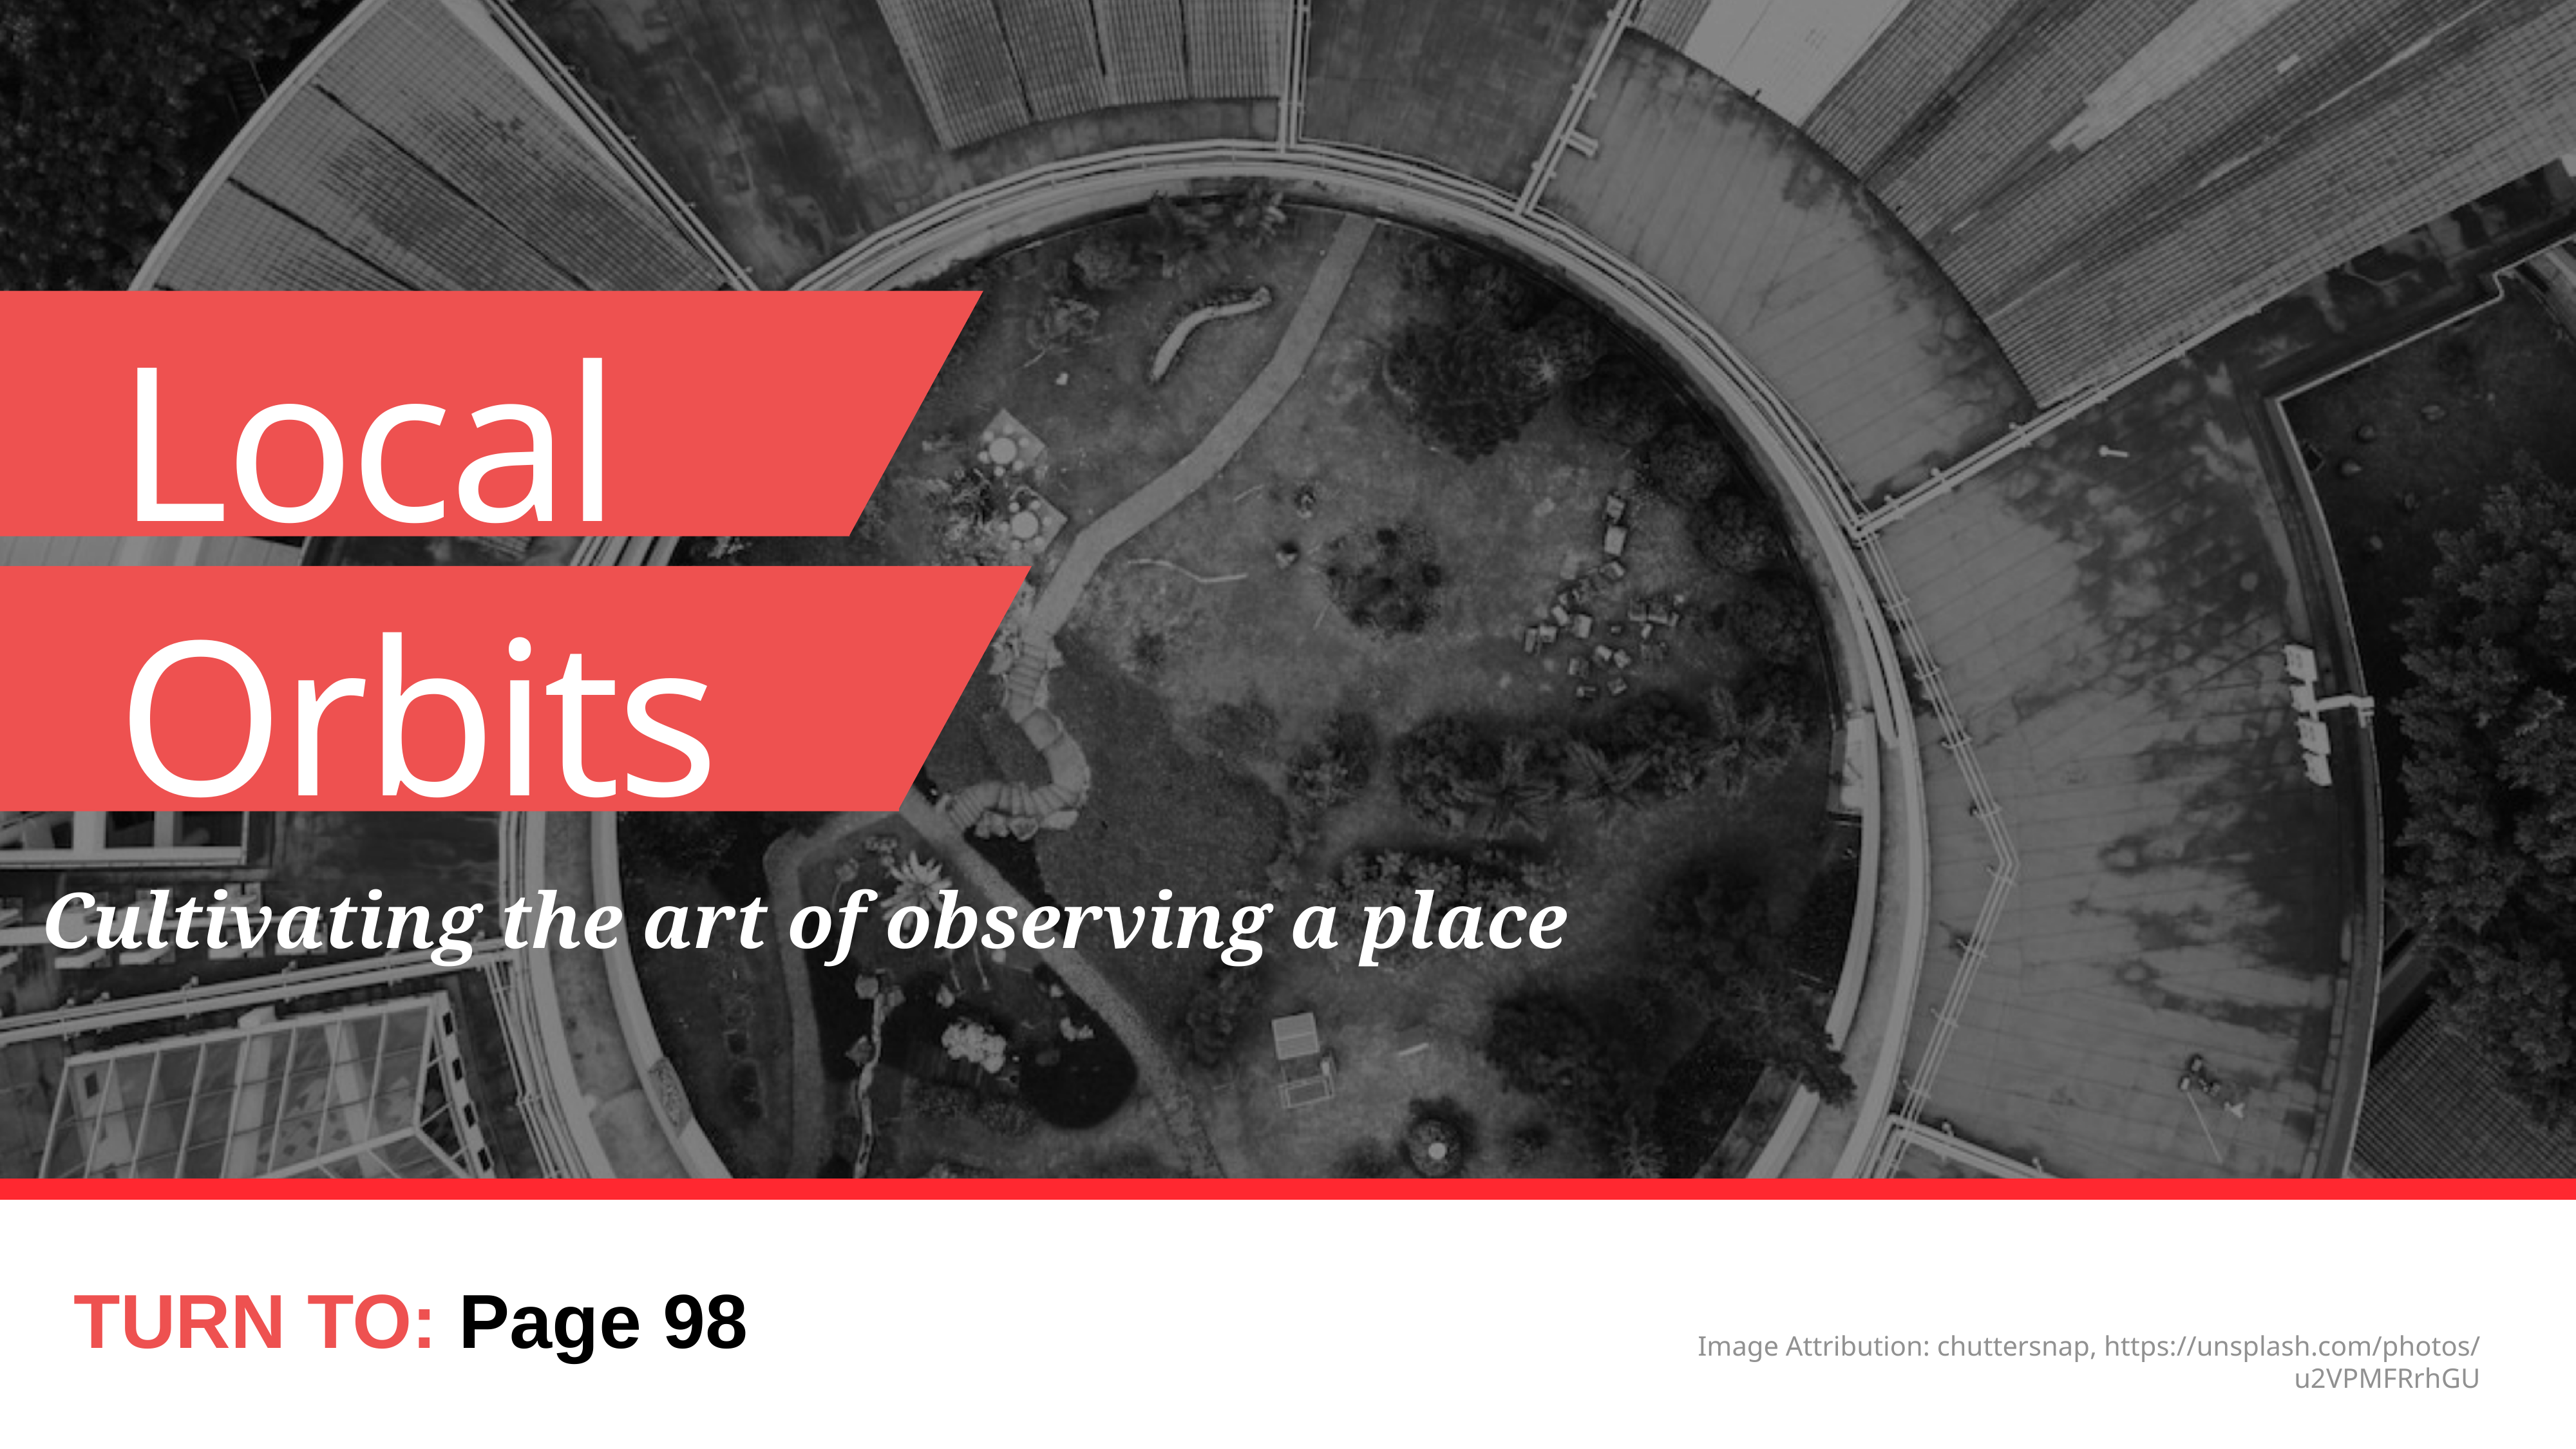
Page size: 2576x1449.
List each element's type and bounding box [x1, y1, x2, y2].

text_box [0, 0, 2576, 1402]
